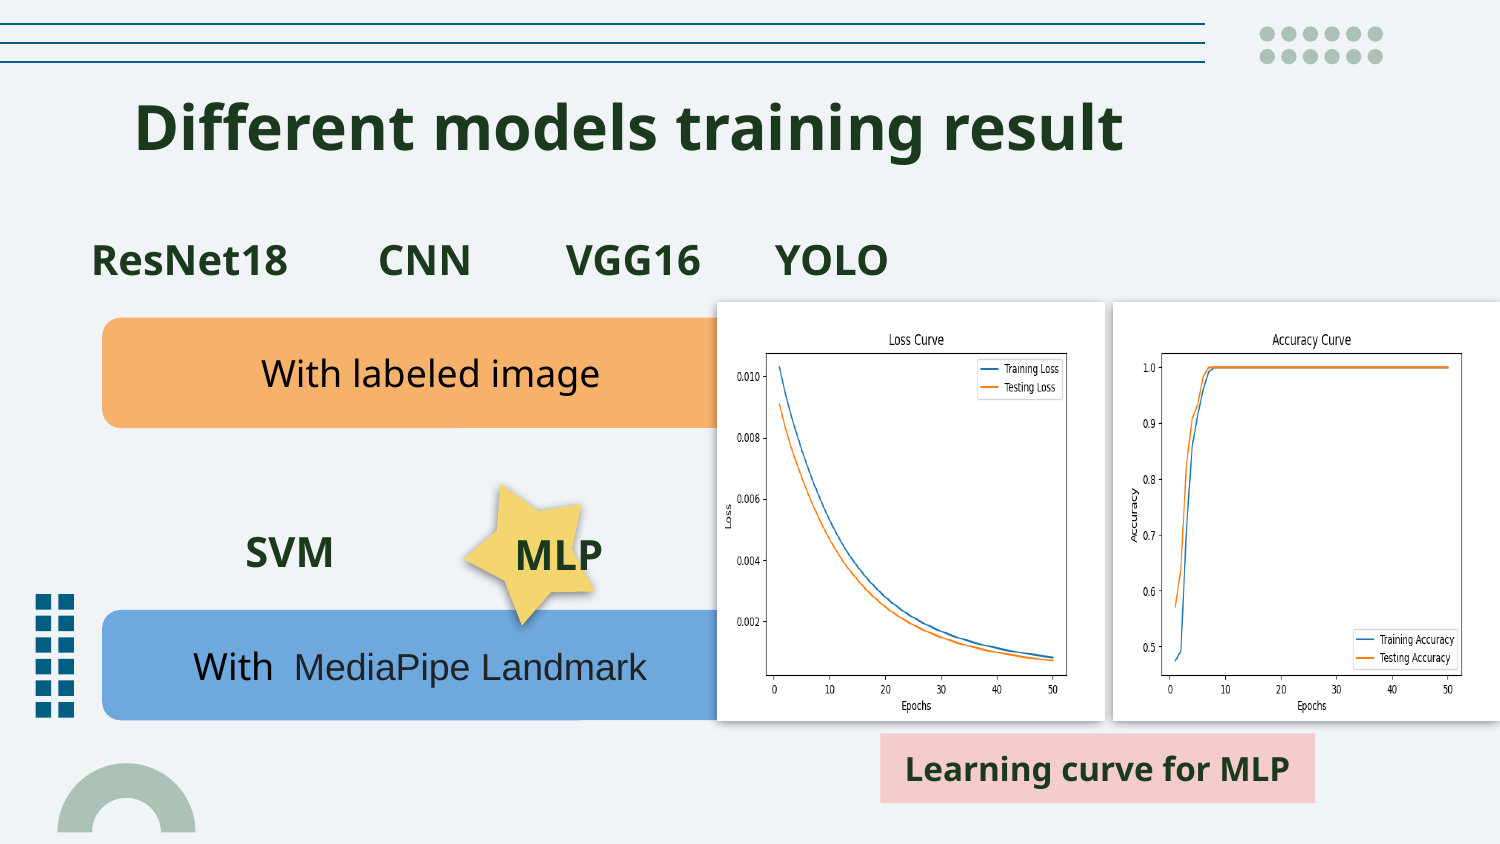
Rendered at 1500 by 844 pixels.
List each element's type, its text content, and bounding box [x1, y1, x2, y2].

text_box [501, 579, 595, 626]
text_box SVM [230, 511, 380, 582]
title Different models training result [118, 72, 1382, 167]
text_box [717, 302, 1500, 721]
text_box With labeled image [102, 317, 710, 429]
text_box YOLO [812, 219, 909, 290]
text_box ResNet18 [75, 219, 337, 290]
text_box CNN [363, 219, 550, 290]
text_box MLP [499, 513, 712, 579]
text_box With MediaPipe Landmark [102, 609, 710, 721]
text_box Learning curve for MLP [880, 733, 1316, 804]
text_box VGG16 [550, 219, 812, 290]
text_box [463, 484, 582, 578]
